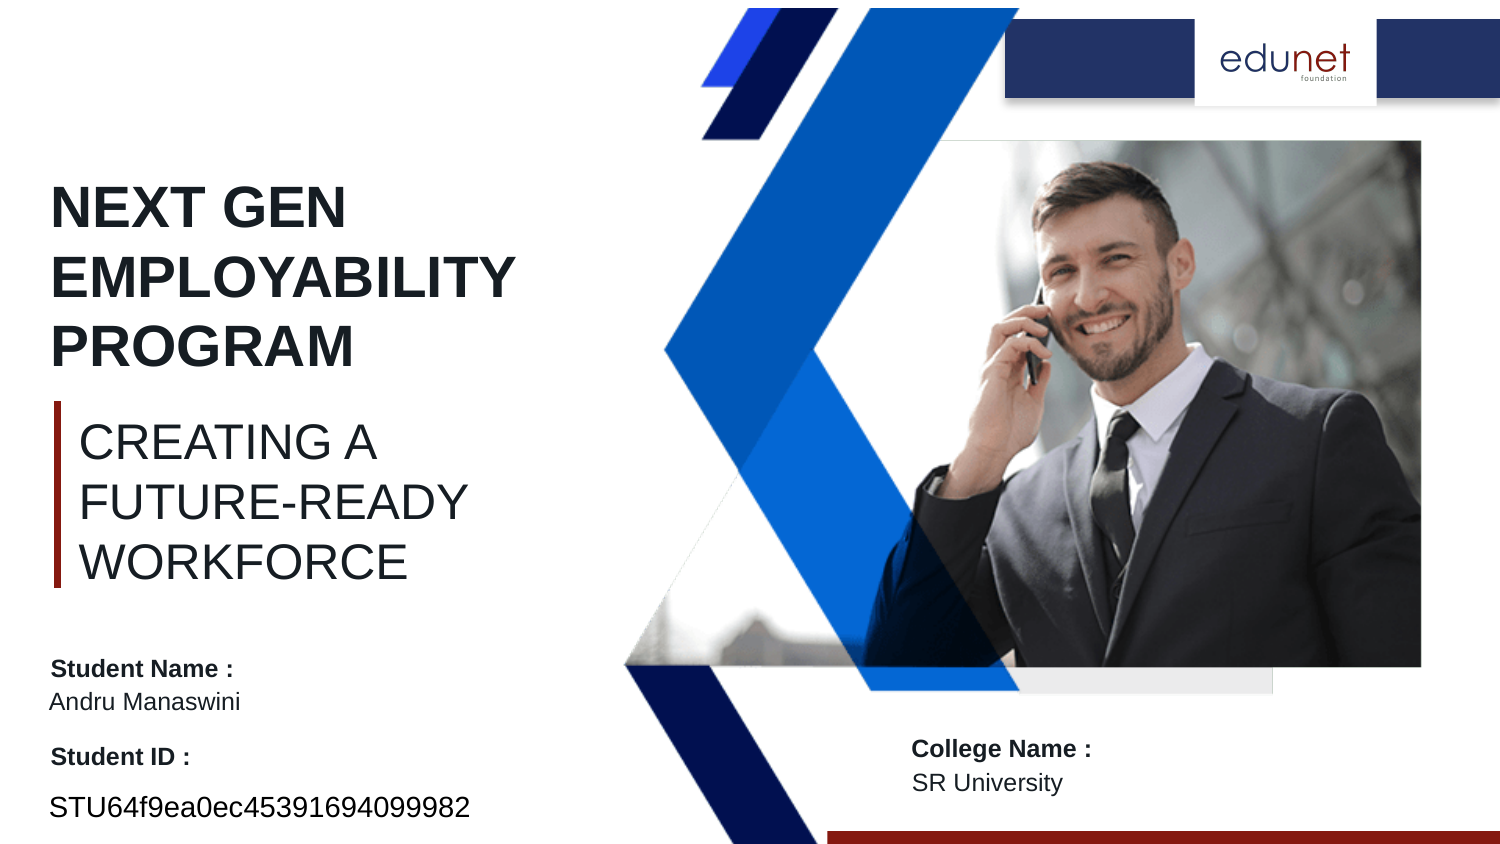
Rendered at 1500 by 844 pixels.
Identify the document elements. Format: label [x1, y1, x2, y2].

picture [0, 7, 1423, 844]
text_box [1423, 19, 1500, 98]
text_box [1423, 830, 1500, 844]
